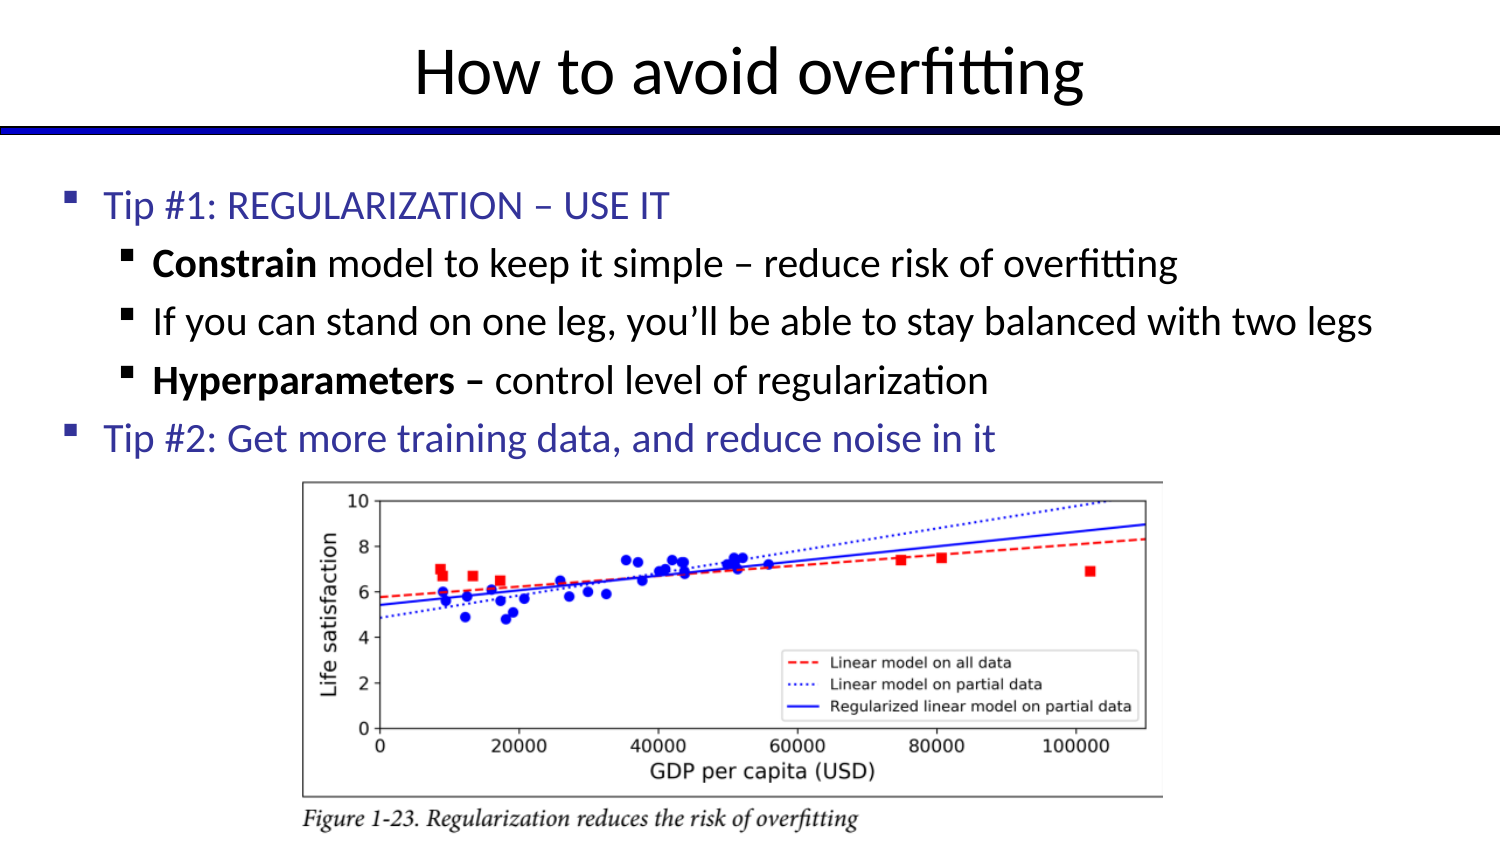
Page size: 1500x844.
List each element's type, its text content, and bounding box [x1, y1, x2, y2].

picture [299, 480, 1163, 839]
title How to avoid overfitting [0, 0, 1500, 138]
list Tip #1: REGULARIZATION – USE IT Constrain model to keep it simple – reduce risk of overfitting If you can stand on one leg, you’ll be able to stay balanced with two legs Hyperparameters – control level of regularization Tip #2: Get more training data, and reduce noise in it [49, 171, 1451, 754]
